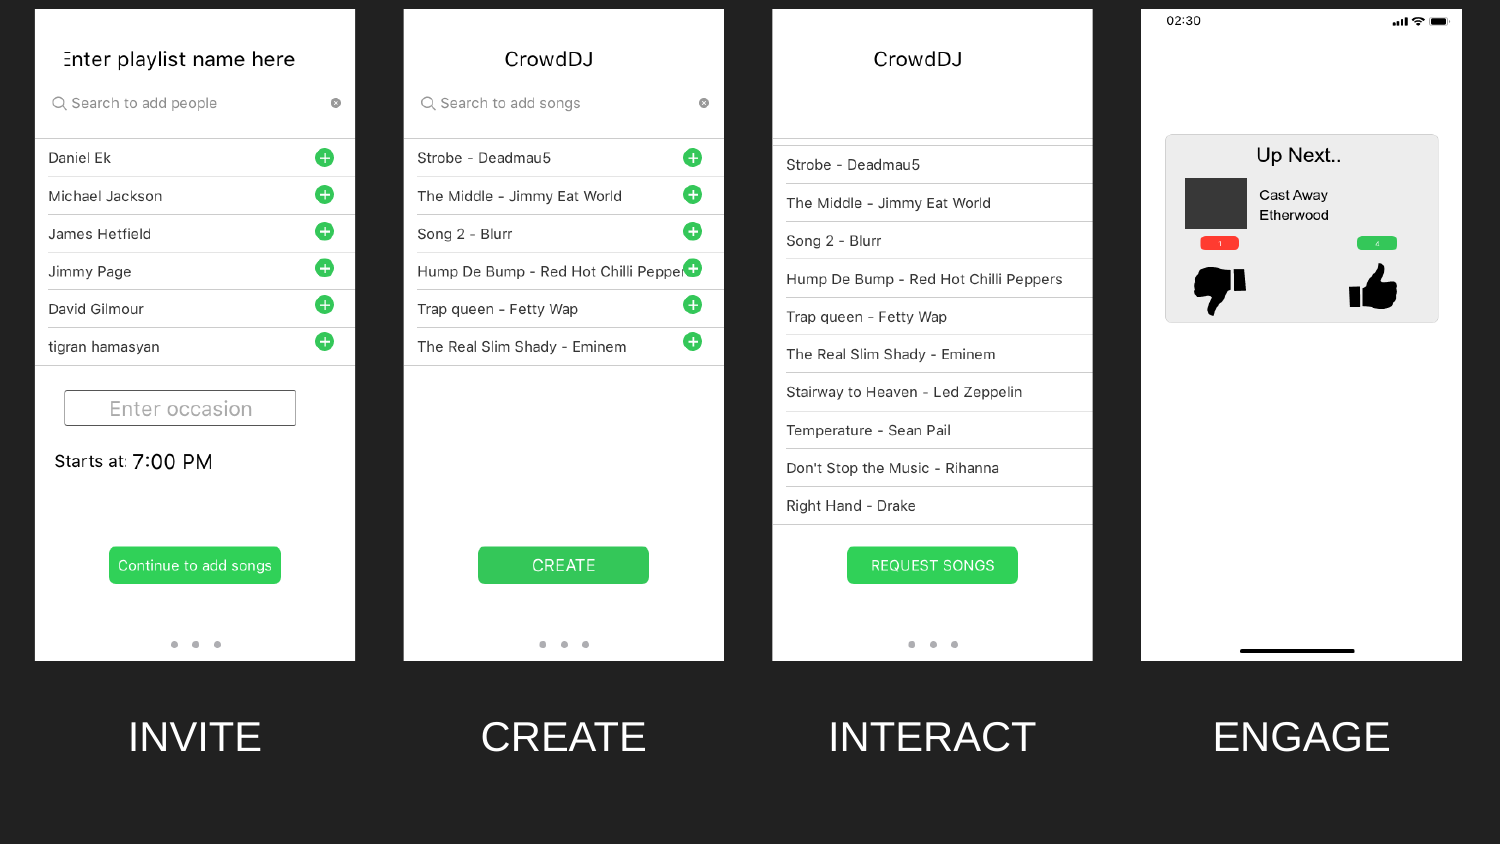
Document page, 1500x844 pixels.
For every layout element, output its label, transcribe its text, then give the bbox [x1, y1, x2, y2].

picture [34, 9, 356, 661]
picture [403, 9, 725, 661]
text_box INVITE [38, 695, 352, 775]
picture [1141, 9, 1463, 661]
text_box ENGAGE [1145, 695, 1458, 775]
text_box INTERACT [776, 695, 1089, 775]
picture [772, 9, 1093, 661]
text_box CREATE [407, 695, 720, 775]
